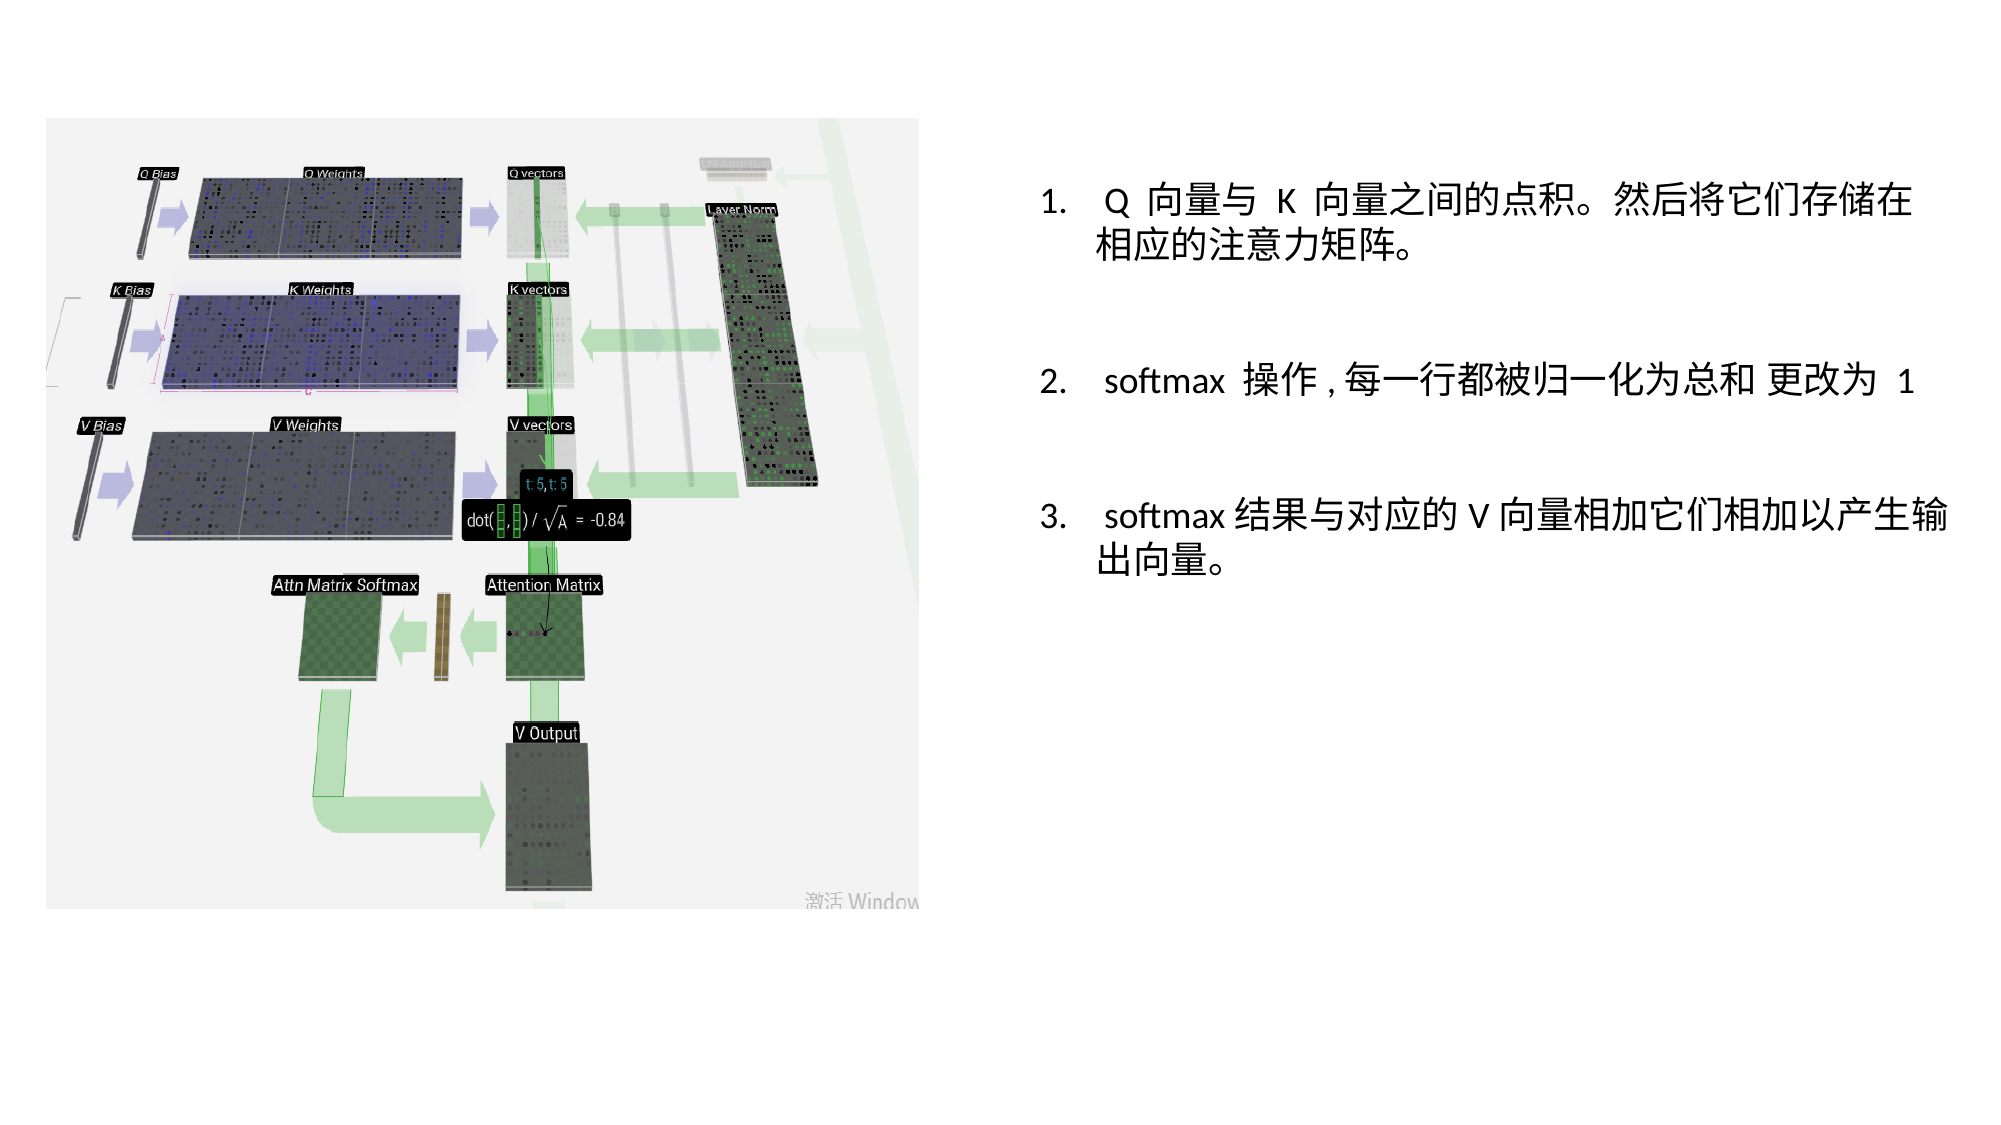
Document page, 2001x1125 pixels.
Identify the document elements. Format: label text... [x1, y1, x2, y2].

text_box Q 向量与 K 向量之间的点积。然后将它们存储在相应的注意力矩阵。 softmax 操作,每一行都被归一化为总和 更改为 1 softmax结果与对应的V向量相加它们相加以产生输出向量。 [1024, 168, 1966, 589]
picture [46, 118, 919, 909]
